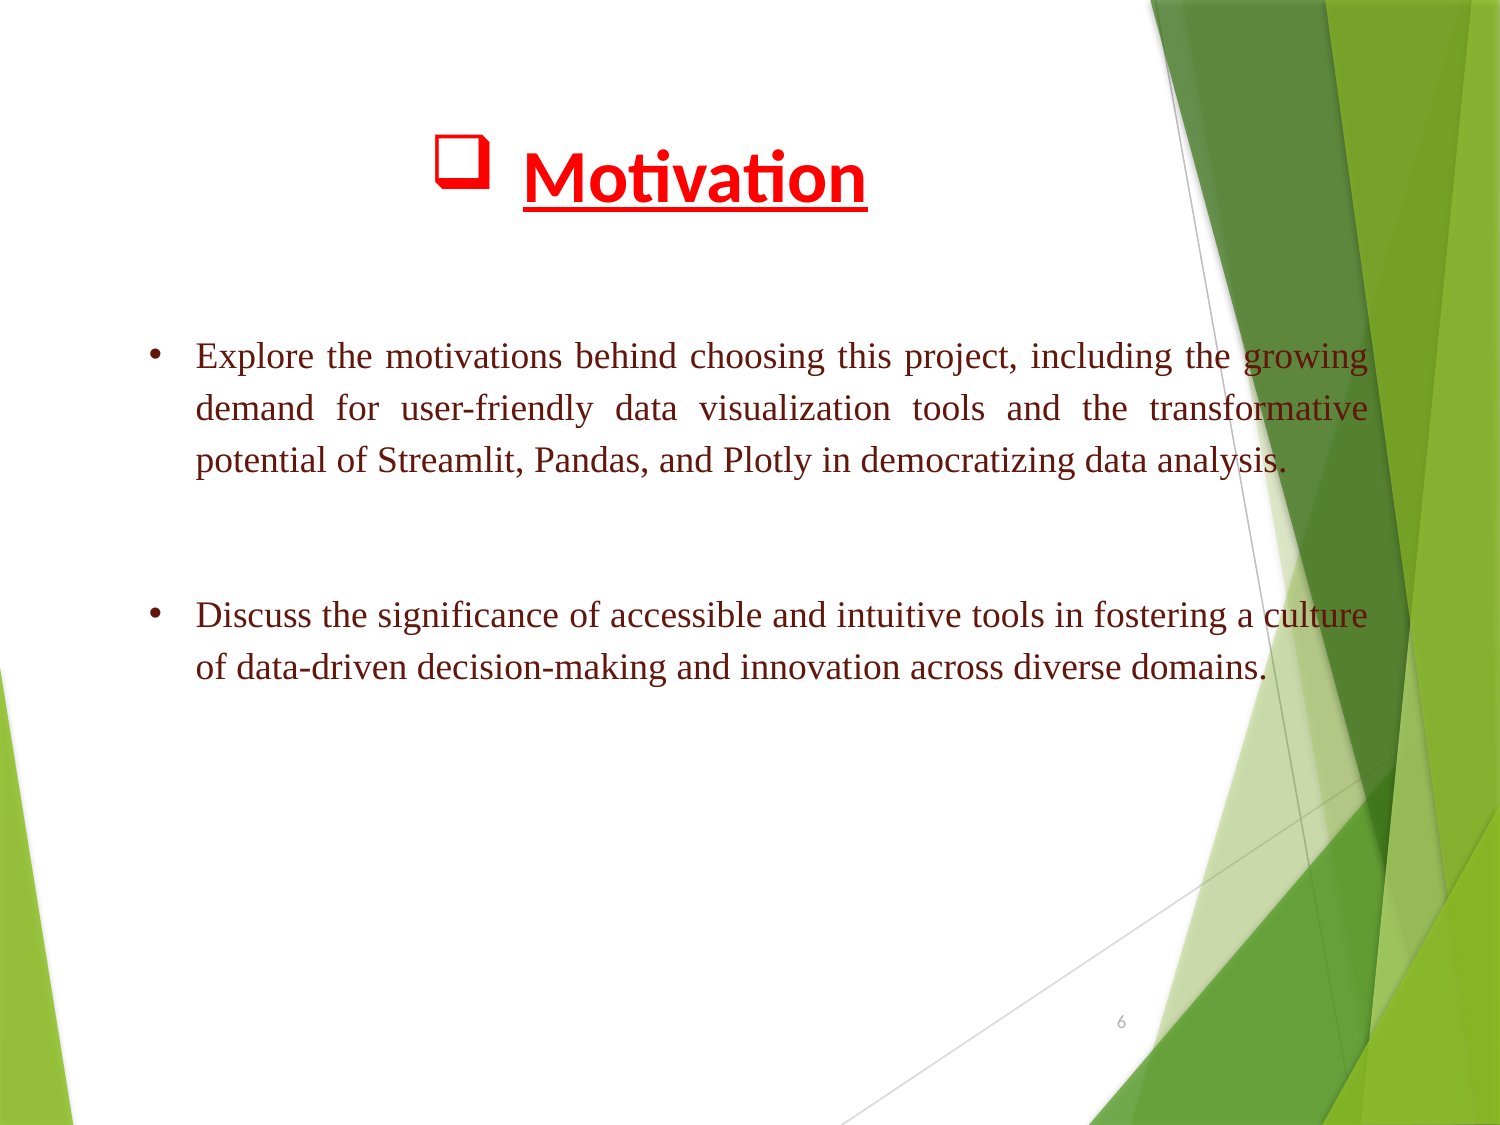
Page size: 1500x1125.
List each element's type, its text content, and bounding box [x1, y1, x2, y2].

text_box Motivation [189, 125, 1108, 245]
slide_number 6 [1057, 991, 1142, 1051]
text_box Explore the motivations behind choosing this project, including the growing demand for user-friendly data visualization tools and the transformative potential of Streamlit, Pandas, and Plotly in democratizing data analysis. Discuss the significance of accessible and intuitive tools in fostering a culture of data-driven decision-making and innovation across diverse domains. [133, 317, 1385, 695]
